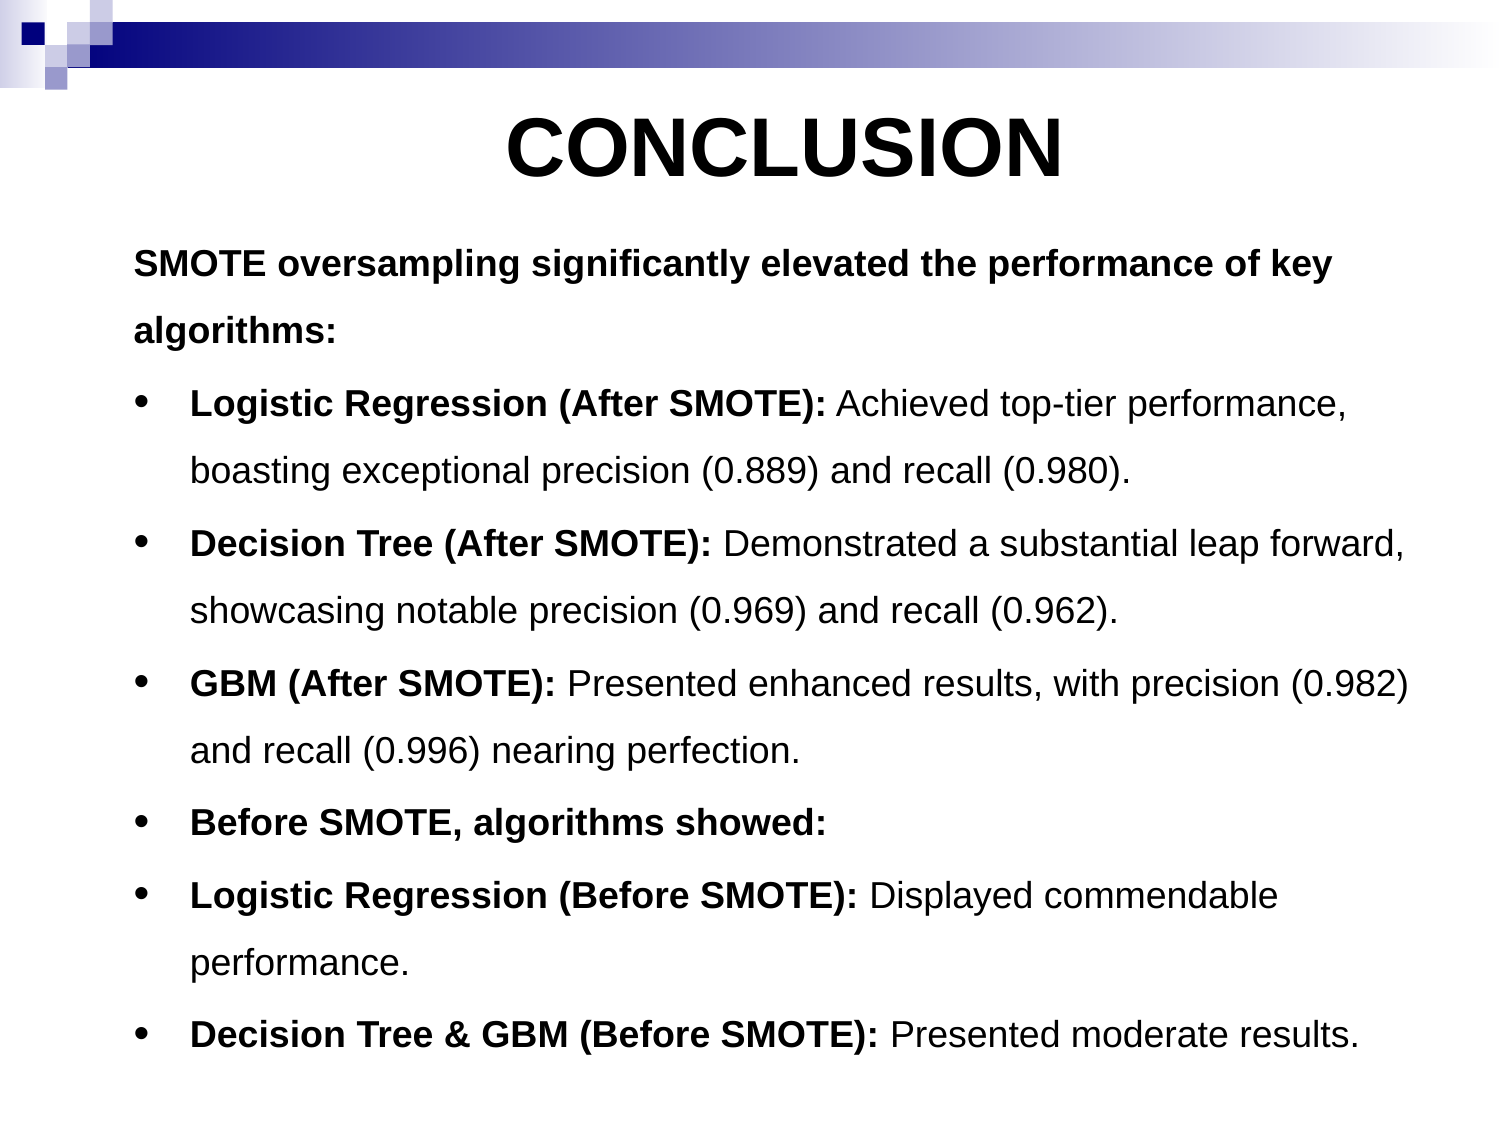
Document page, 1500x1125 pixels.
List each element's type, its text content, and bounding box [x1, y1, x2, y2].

title CONCLUSION [128, 75, 1442, 211]
text_box SMOTE oversampling significantly elevated the performance of key algorithms: Logistic Regression (After SMOTE): Achieved top-tier performance, boasting exceptional precision (0.889) and recall (0.980). Decision Tree (After SMOTE): Demonstrated a substantial leap forward, showcasing notable precision (0.969) and recall (0.962). GBM (After SMOTE): Presented enhanced results, with precision (0.982) and recall (0.996) nearing perfection. Before SMOTE, algorithms showed: Logistic Regression (Before SMOTE): Displayed commendable performance. Decision Tree & GBM (Before SMOTE): Presented moderate results. [118, 201, 1441, 1072]
